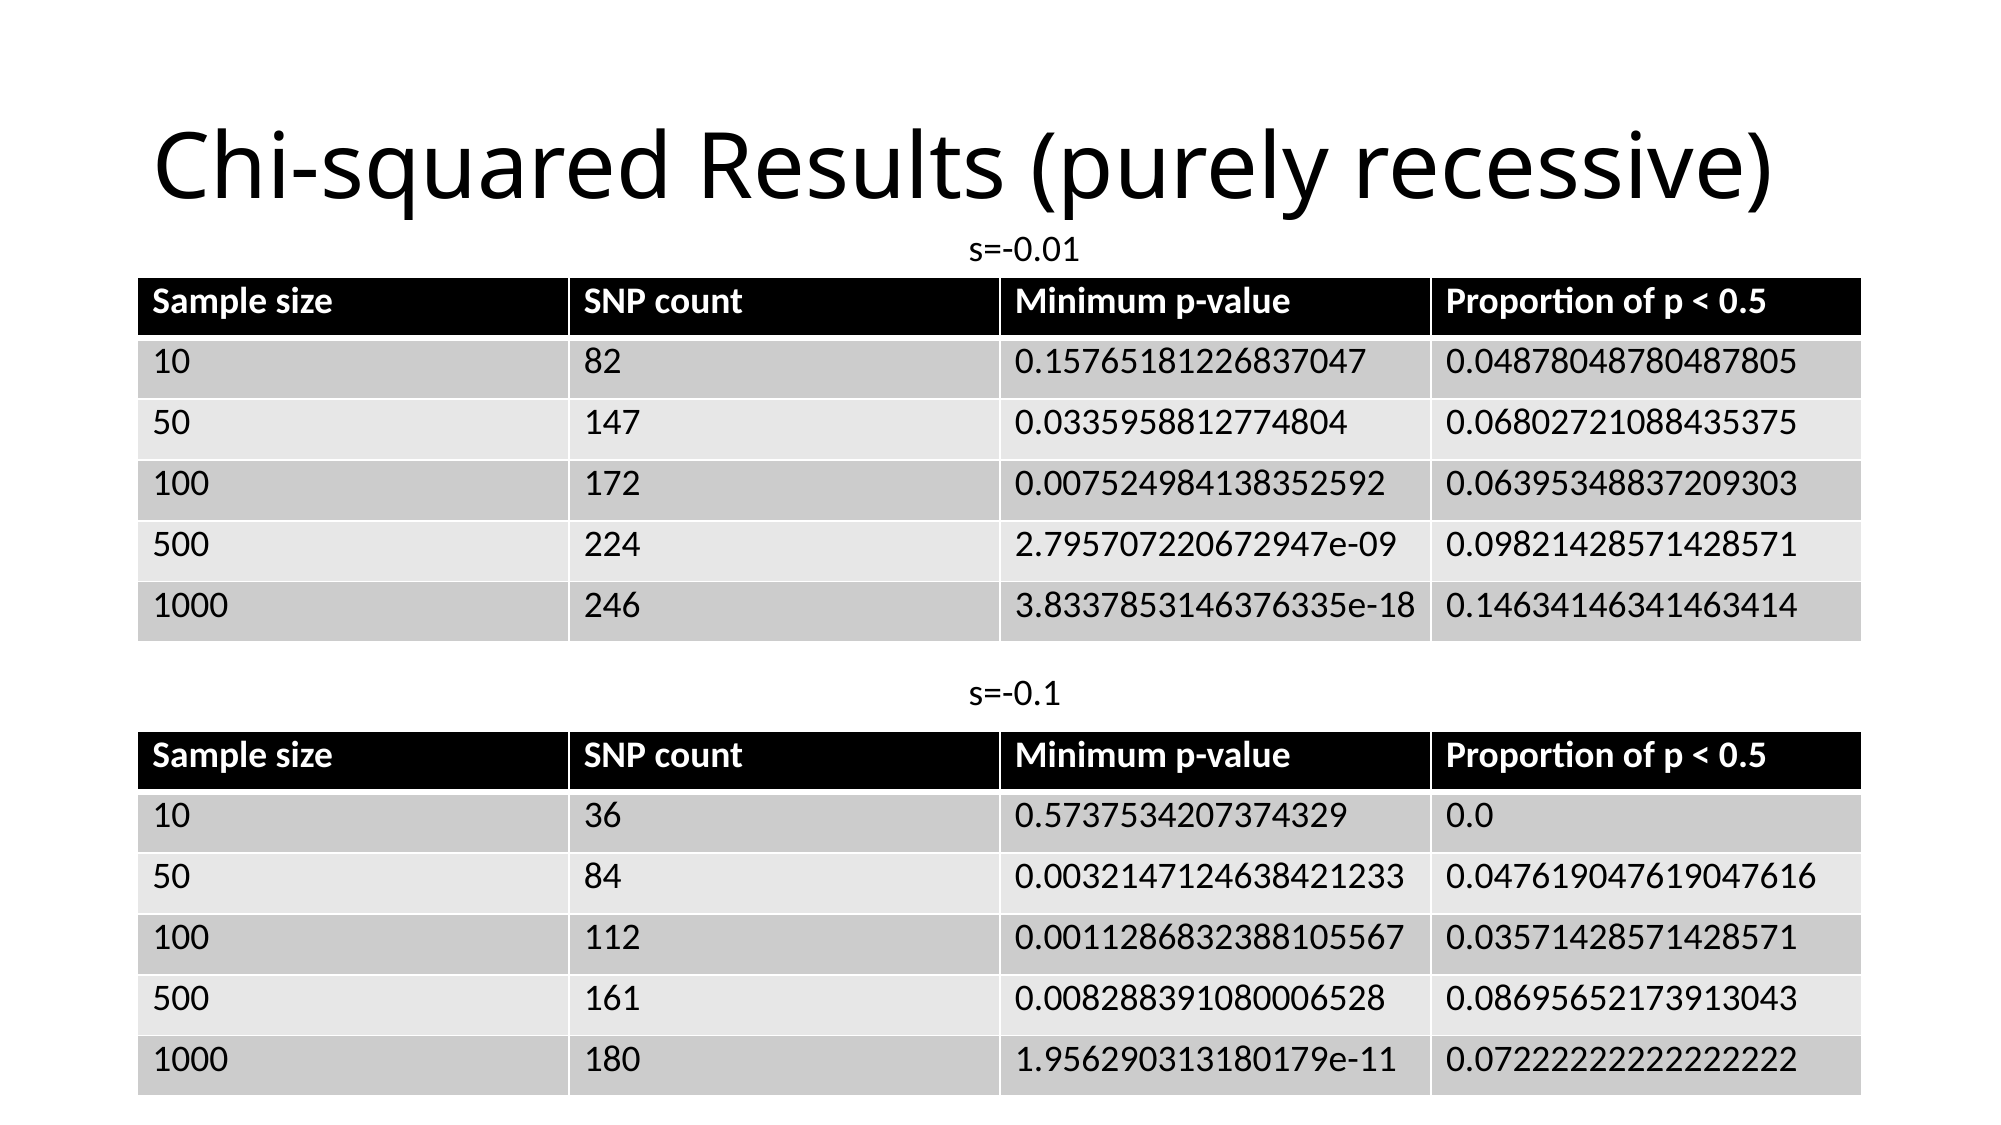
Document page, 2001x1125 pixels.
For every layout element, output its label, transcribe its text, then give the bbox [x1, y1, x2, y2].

table_cell 0.0 [1432, 795, 1861, 852]
table_cell 0.5737534207374329 [1001, 795, 1430, 852]
table_cell 2.795707220672947e-09 [1001, 522, 1430, 581]
table_header Sample size [138, 732, 568, 789]
table_cell 0.07222222222222222 [1432, 1036, 1861, 1095]
table_cell 3.8337853146376335e-18 [1001, 582, 1430, 641]
table_cell 180 [570, 1036, 999, 1095]
table_header SNP count [570, 732, 999, 789]
table_cell 0.04878048780487805 [1432, 341, 1861, 398]
table_cell 36 [570, 795, 999, 852]
table_cell 0.007524984138352592 [1001, 461, 1430, 520]
table_cell 1000 [138, 582, 568, 641]
table_header Sample size [138, 278, 568, 335]
table_cell 0.06395348837209303 [1432, 461, 1861, 520]
table_cell 0.0011286832388105567 [1001, 915, 1430, 974]
table_cell 0.15765181226837047 [1001, 341, 1430, 398]
table_header Minimum p-value [1001, 732, 1430, 789]
table_cell 100 [138, 461, 568, 520]
table_cell 112 [570, 915, 999, 974]
table_cell 500 [138, 976, 568, 1035]
table_cell 0.0335958812774804 [1001, 400, 1430, 459]
table_cell 50 [138, 854, 568, 913]
table_cell 0.0032147124638421233 [1001, 854, 1430, 913]
table_cell 147 [570, 400, 999, 459]
table_cell 0.047619047619047616 [1432, 854, 1861, 913]
table_cell 50 [138, 400, 568, 459]
table_header Proportion of p < 0.5 [1432, 278, 1861, 335]
table_cell 10 [138, 341, 568, 398]
table_cell 161 [570, 976, 999, 1035]
table_cell 0.08695652173913043 [1432, 976, 1861, 1035]
table_cell 10 [138, 795, 568, 852]
table_cell 100 [138, 915, 568, 974]
table_header SNP count [570, 278, 999, 335]
table_cell 0.03571428571428571 [1432, 915, 1861, 974]
table_cell 0.14634146341463414 [1432, 582, 1861, 641]
text_box s=-0.01 [953, 216, 1104, 277]
text_box s=-0.1 [954, 660, 1134, 721]
table_header Proportion of p < 0.5 [1432, 732, 1861, 789]
title Chi-squared Results (purely recessive) [137, 59, 1863, 276]
table_cell 82 [570, 341, 999, 398]
table_cell 246 [570, 582, 999, 641]
table_cell 172 [570, 461, 999, 520]
table_cell 0.06802721088435375 [1432, 400, 1861, 459]
table_cell 0.09821428571428571 [1432, 522, 1861, 581]
table_cell 1000 [138, 1036, 568, 1095]
table_header Minimum p-value [1001, 278, 1430, 335]
table_cell 224 [570, 522, 999, 581]
table_cell 0.008288391080006528 [1001, 976, 1430, 1035]
table_cell 1.956290313180179e-11 [1001, 1036, 1430, 1095]
table_cell 84 [570, 854, 999, 913]
table_cell 500 [138, 522, 568, 581]
